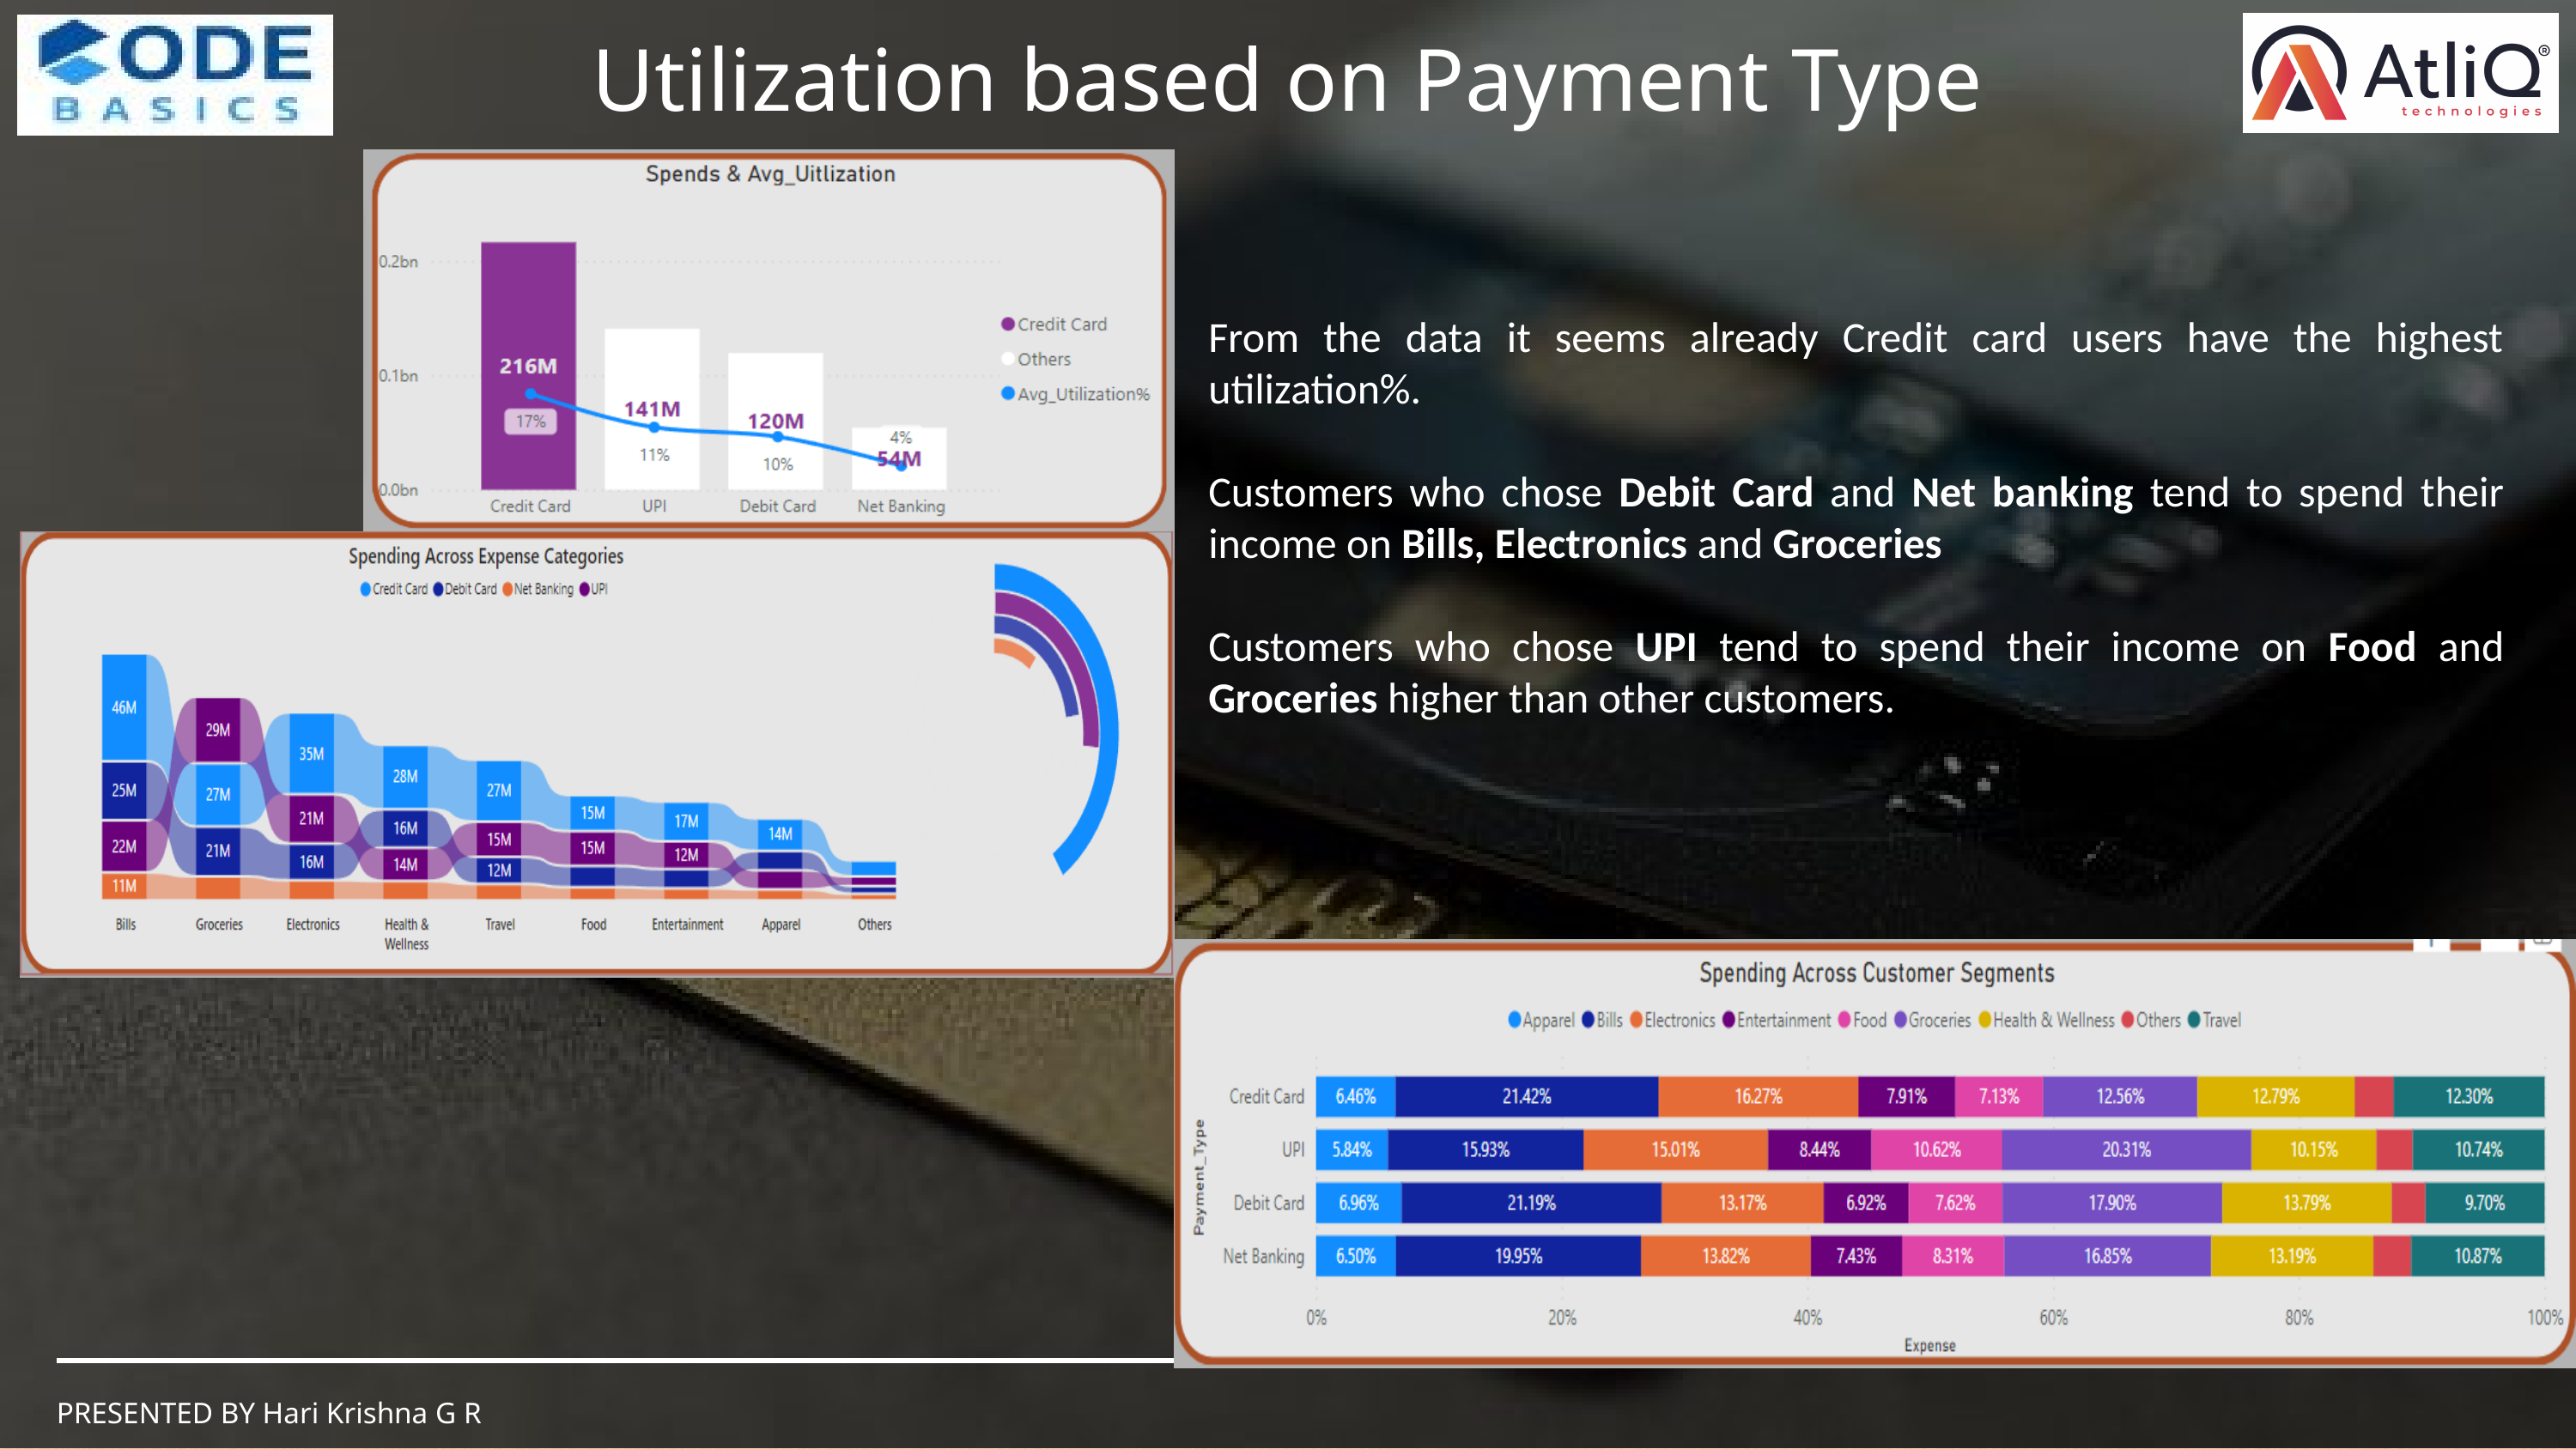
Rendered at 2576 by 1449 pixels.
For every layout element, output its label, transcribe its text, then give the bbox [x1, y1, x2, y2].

text_box From the data it seems already Credit card users have the highest utilization%. Customers who chose Debit Card and Net banking tend to spend their income on Bills, Electronics and Groceries Customers who chose UPI tend to spend their income on Food and Groceries higher than other customers. [1195, 302, 2517, 728]
text_box Utilization based on Payment Type [579, 18, 1997, 135]
picture [0, 0, 2576, 1449]
